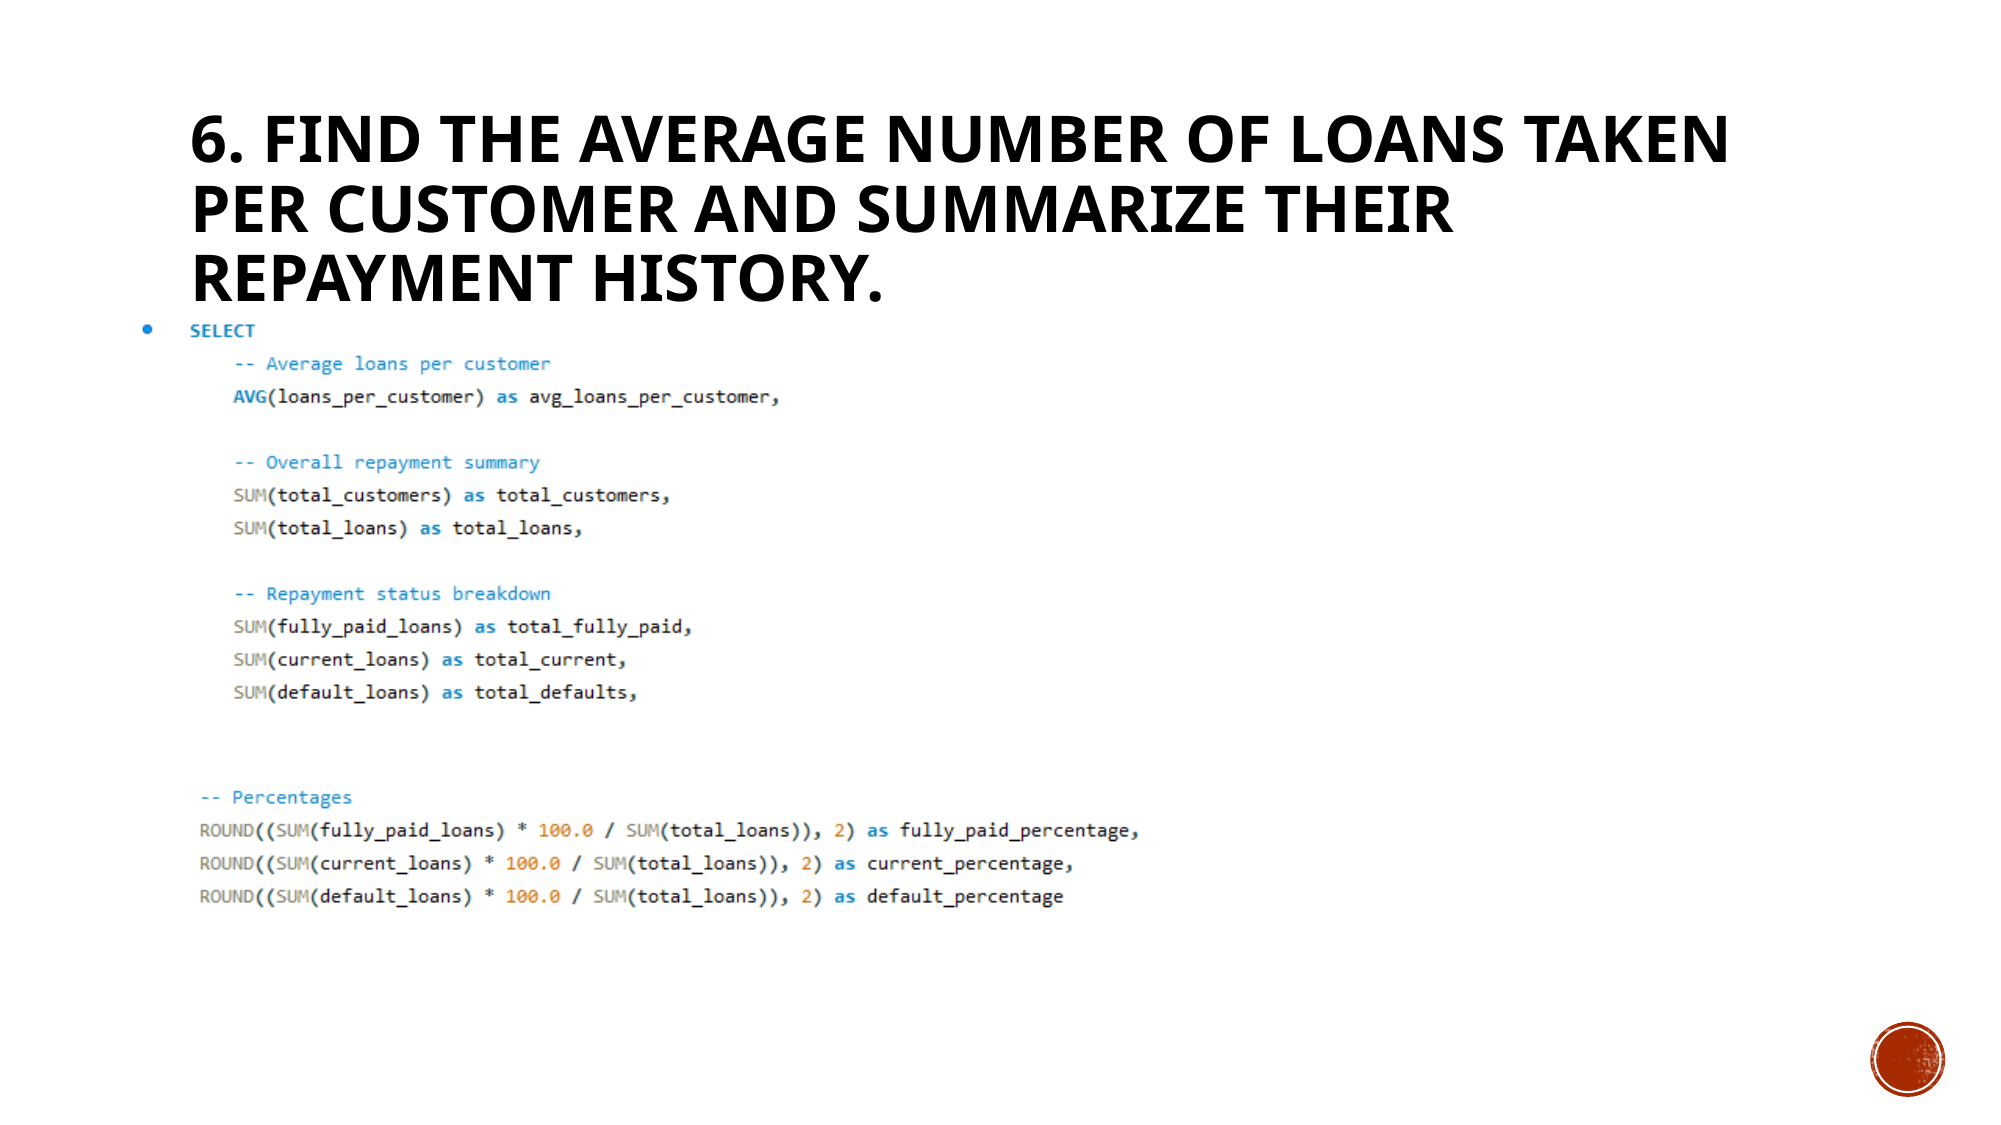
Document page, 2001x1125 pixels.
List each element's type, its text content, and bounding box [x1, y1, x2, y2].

title 6. Find the average number of loans taken per customer and summarize their repayment history. [175, 79, 1826, 344]
picture [109, 785, 1272, 939]
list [137, 317, 1403, 737]
